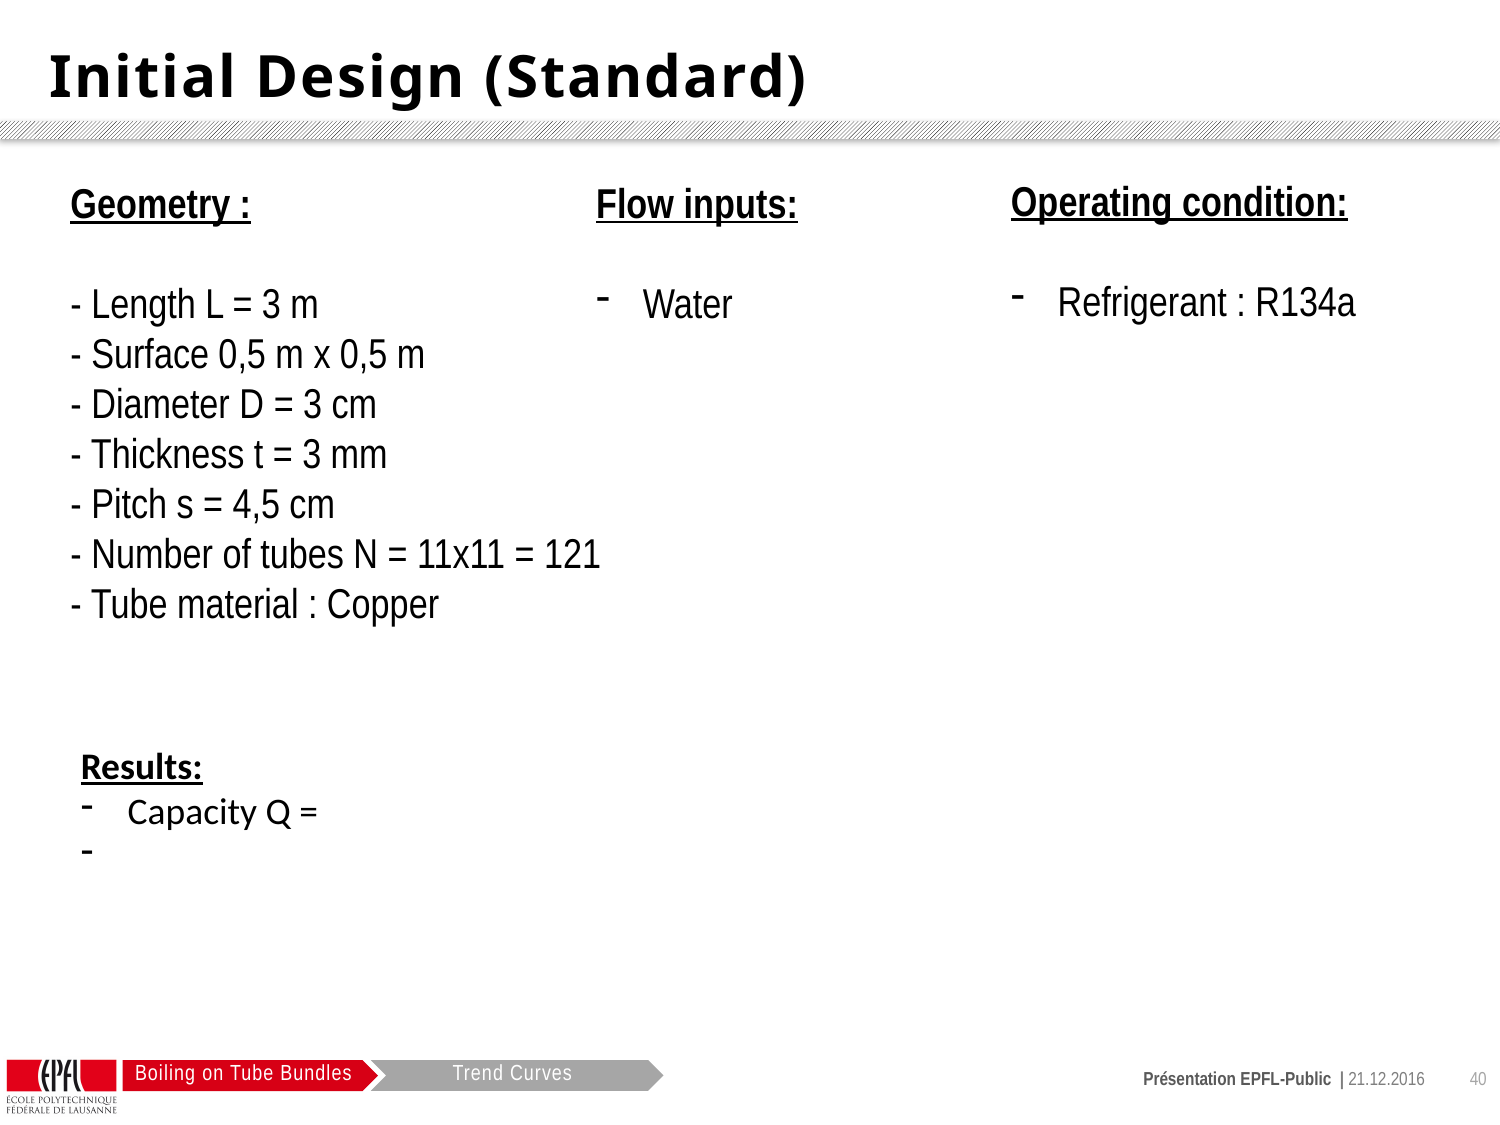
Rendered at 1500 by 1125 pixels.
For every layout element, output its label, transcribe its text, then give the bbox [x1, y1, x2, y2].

picture [3, 1056, 120, 1117]
list Geometry : - Length L = 3 m - Surface 0,5 m x 0,5 m - Diameter D = 3 cm - Thickness t = 3 mm - Pitch s = 4,5 cm - Number of tubes N = 11x11 = 121 - Tube material : Copper [35, 177, 606, 656]
text_box Trend Curves [416, 1062, 609, 1091]
title Initial Design (Standard) [35, 32, 1385, 135]
